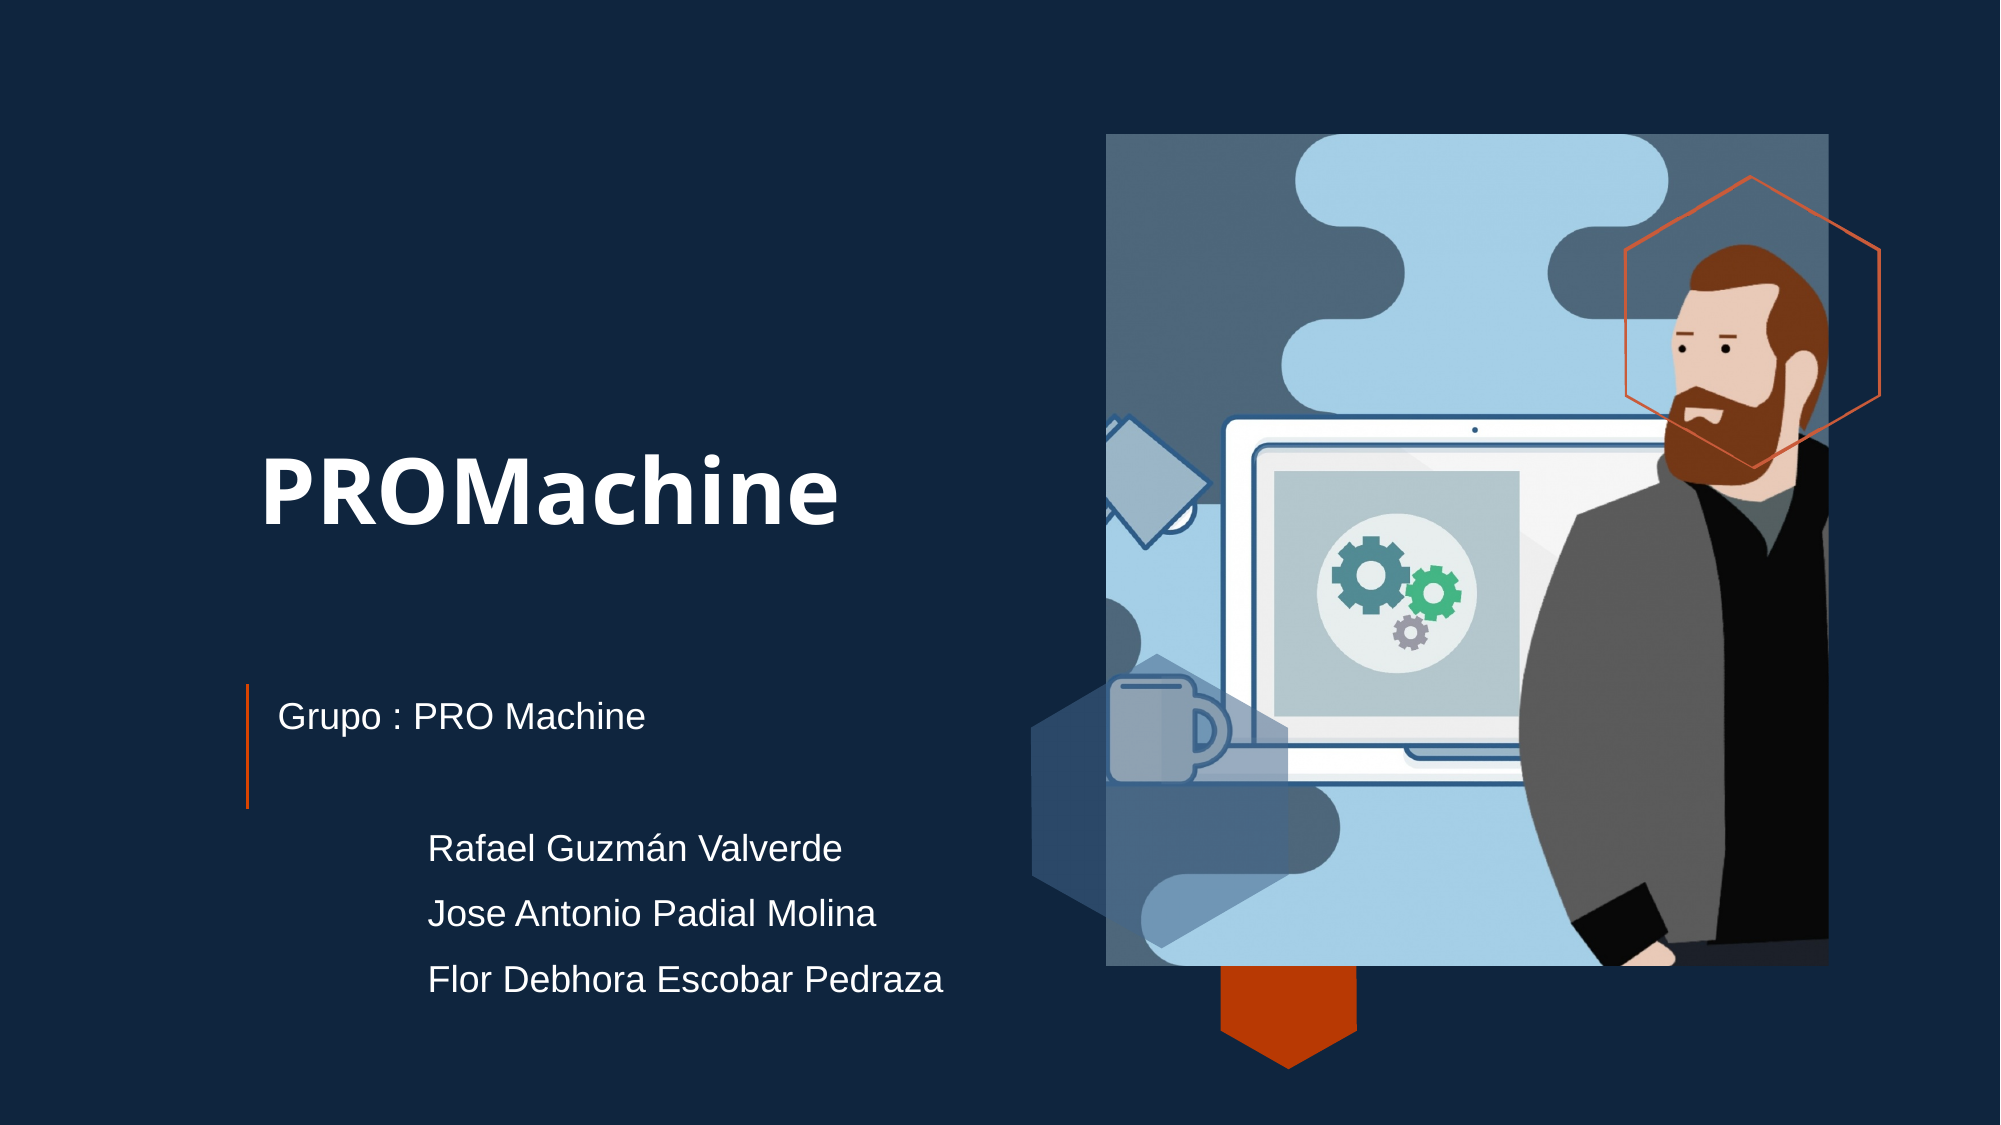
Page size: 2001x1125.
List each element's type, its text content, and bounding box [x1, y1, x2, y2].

title PROMachine [243, 325, 953, 664]
list Grupo : PRO Machine Rafael Guzmán Valverde Jose Antonio Padial Molina Flor Debhora Escobar Pedraza [262, 684, 970, 810]
picture [1030, 134, 1882, 967]
